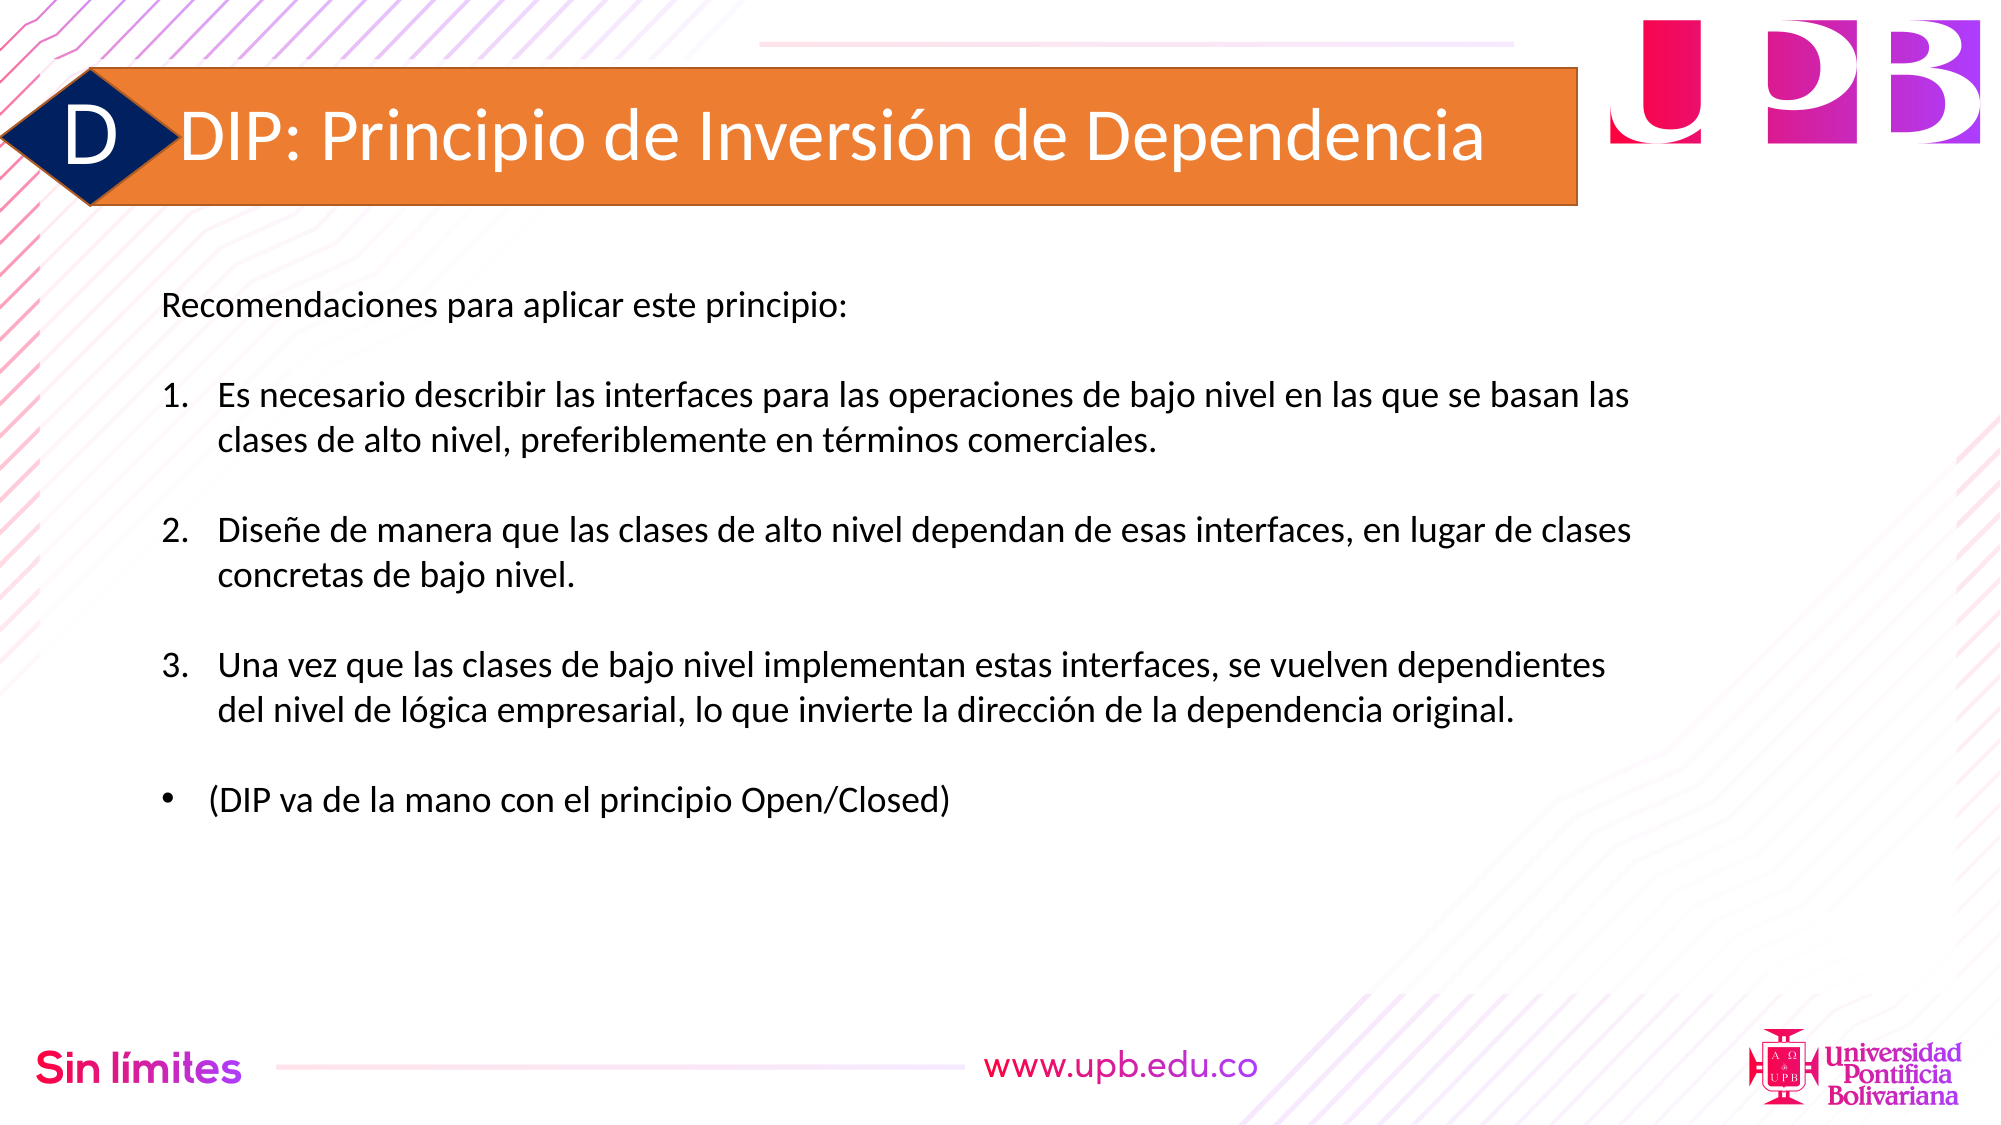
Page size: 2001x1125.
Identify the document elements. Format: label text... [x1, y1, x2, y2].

text_box Recomendaciones para aplicar este principio: Es necesario describir las interfaces para las operaciones de bajo nivel en las que se basan las clases de alto nivel, preferiblemente en términos comerciales. Diseñe de manera que las clases de alto nivel dependan de esas interfaces, en lugar de clases concretas de bajo nivel. Una vez que las clases de bajo nivel implementan estas interfaces, se vuelven dependientes del nivel de lógica empresarial, lo que invierte la dirección de la dependencia original. (DIP va de la mano con el principio Open/Closed) [146, 272, 1670, 828]
picture [0, 0, 2001, 1125]
title DIP: Principio de Inversión de Dependencia [92, 67, 1578, 206]
text_box D [0, 67, 183, 208]
